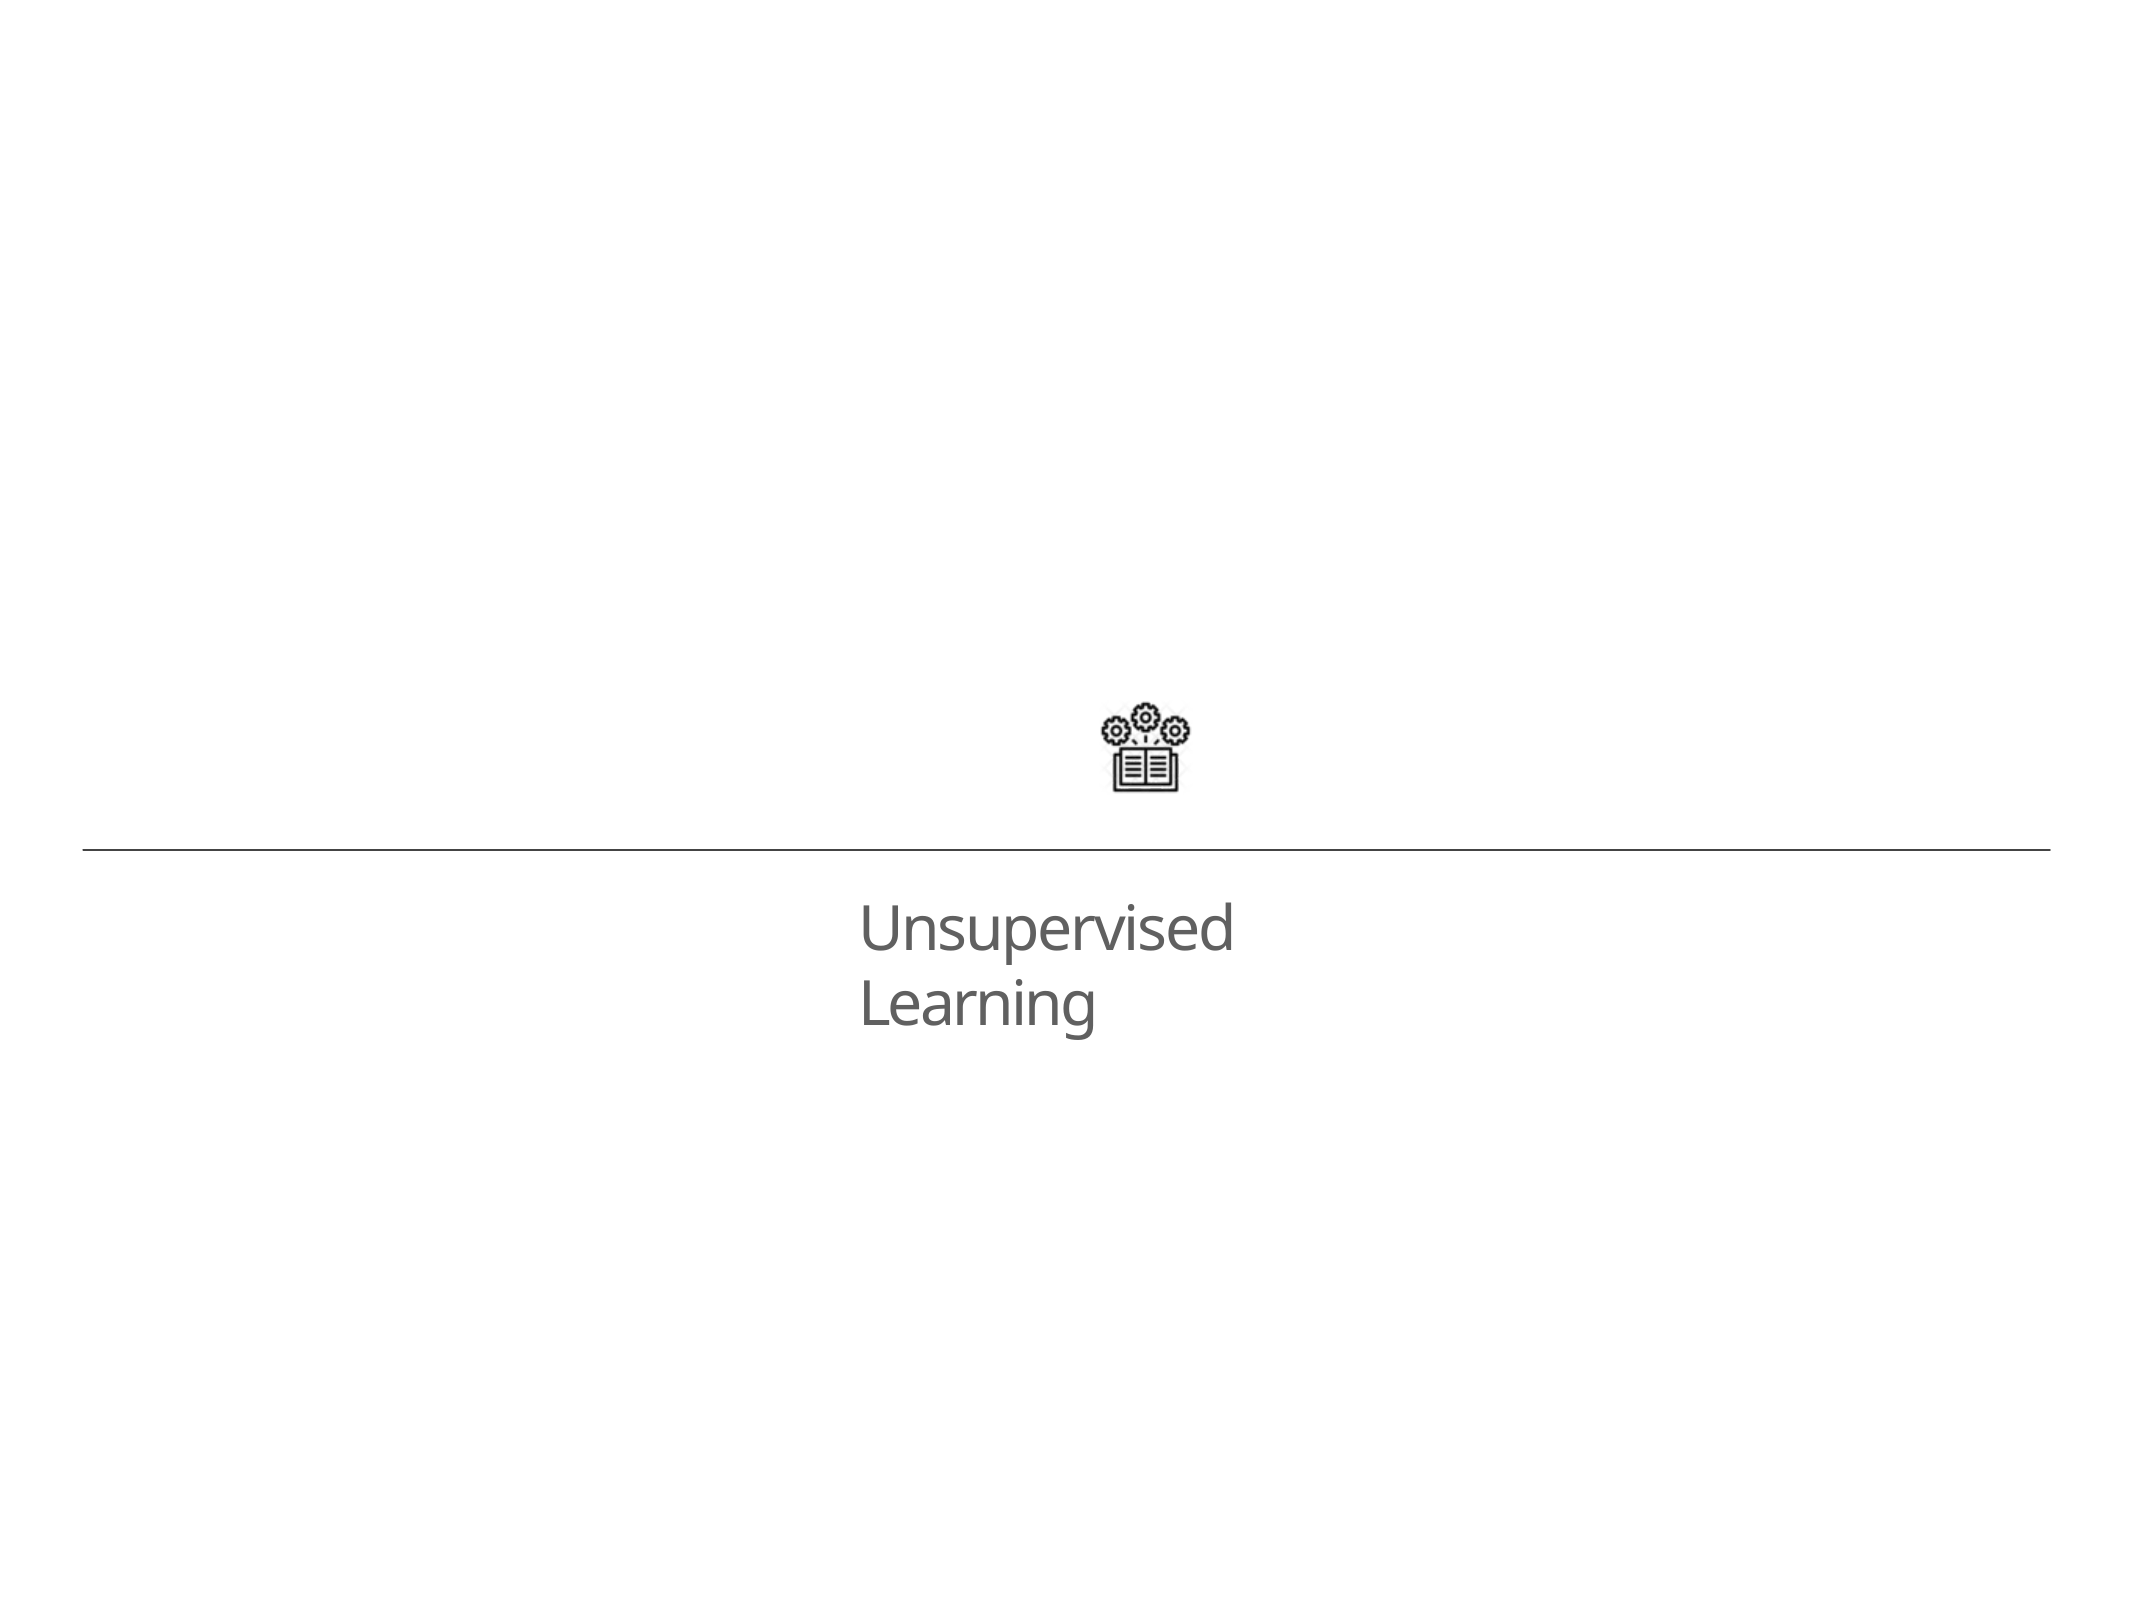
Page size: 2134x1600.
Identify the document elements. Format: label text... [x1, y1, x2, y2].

picture [1098, 700, 1194, 795]
title Unsupervised Learning [856, 885, 1436, 1155]
